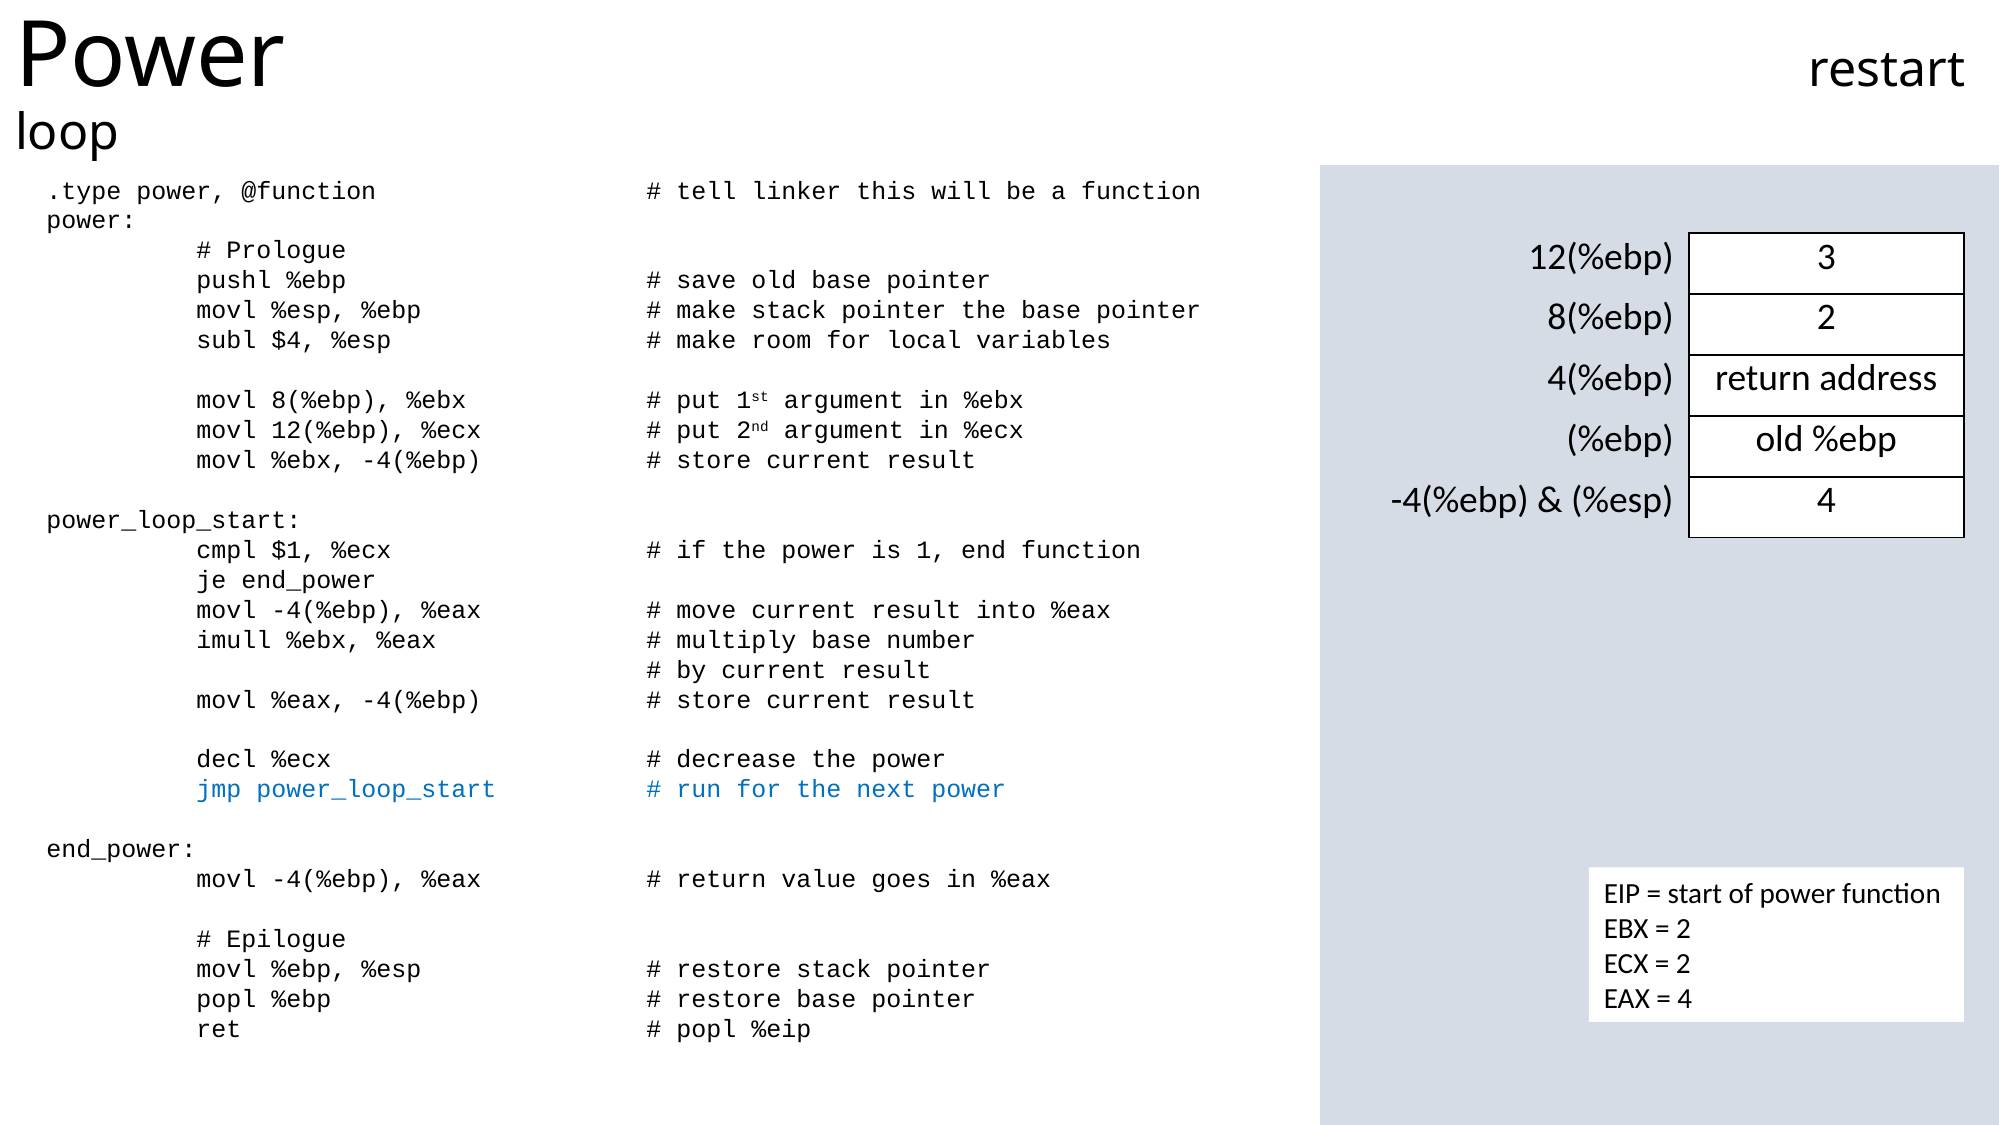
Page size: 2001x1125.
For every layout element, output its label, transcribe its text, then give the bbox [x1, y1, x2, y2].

text_box [1320, 165, 1999, 1125]
title Power restart loop [0, 0, 2000, 193]
text_box EIP = start of power function EBX = 2 ECX = 2 EAX = 4 [1588, 867, 1964, 1022]
text_box .type power, @function # tell linker this will be a function power: # Prologue pushl %ebp # save old base pointer movl %esp, %ebp # make stack pointer the base pointer subl $4, %esp # make room for local variables movl 8(%ebp), %ebx # put 1st argument in %ebx movl 12(%ebp), %ecx # put 2nd argument in %ecx movl %ebx, -4(%ebp) # store current result power_loop_start: cmpl $1, %ecx # if the power is 1, end function je end_power movl -4(%ebp), %eax # move current result into %eax imull %ebx, %eax # multiply base number # by current result movl %eax, -4(%ebp) # store current result decl %ecx # decrease the power jmp power_loop_start # run for the next power end_power: movl -4(%ebp), %eax # return value goes in %eax # Epilogue movl %ebp, %esp # restore stack pointer popl %ebp # restore base pointer ret # popl %eip [31, 166, 1320, 1050]
